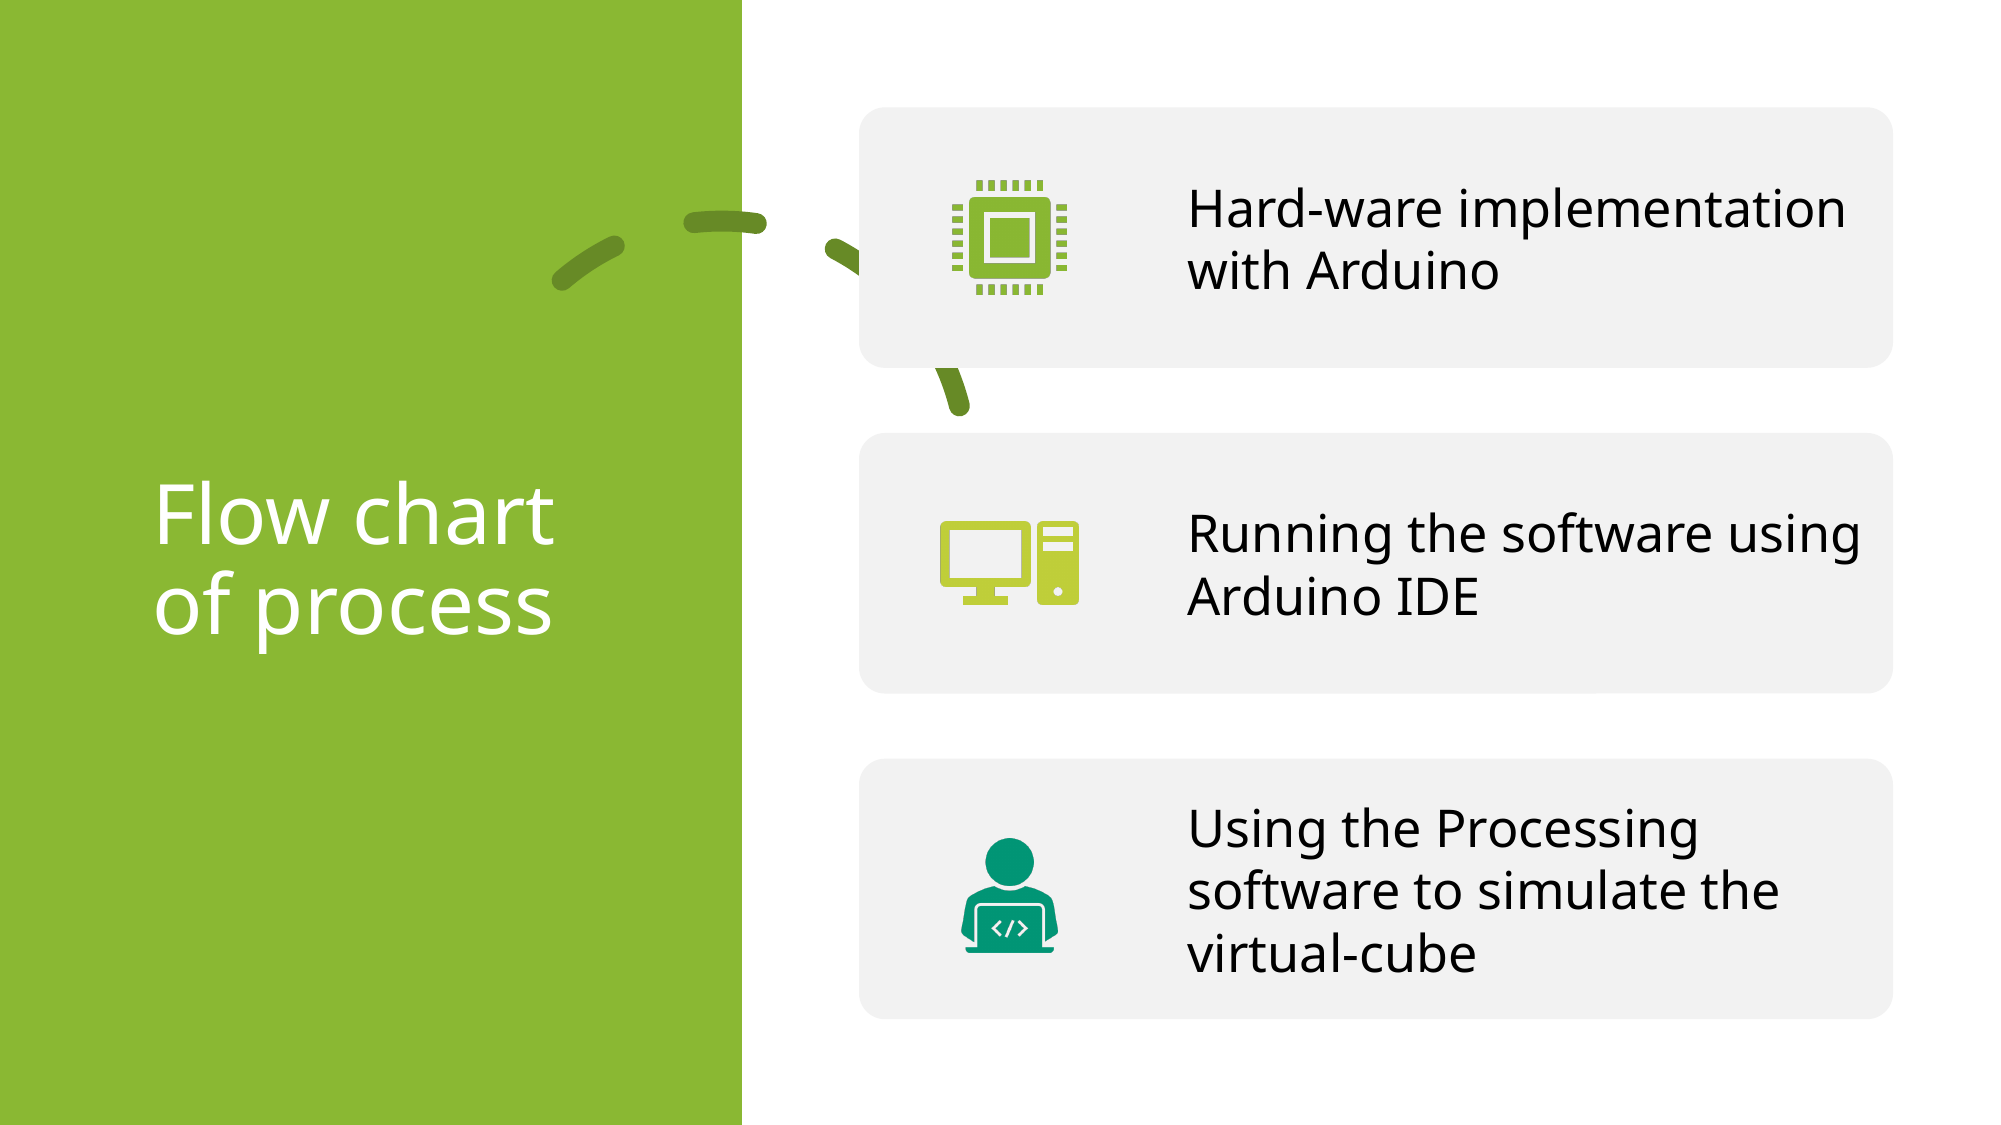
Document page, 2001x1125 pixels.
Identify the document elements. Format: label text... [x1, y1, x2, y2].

text_box [743, 0, 2000, 1125]
text_box [0, 0, 743, 1125]
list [858, 107, 1894, 1020]
title Flow chart of process [137, 105, 622, 1020]
text_box [622, 220, 858, 467]
